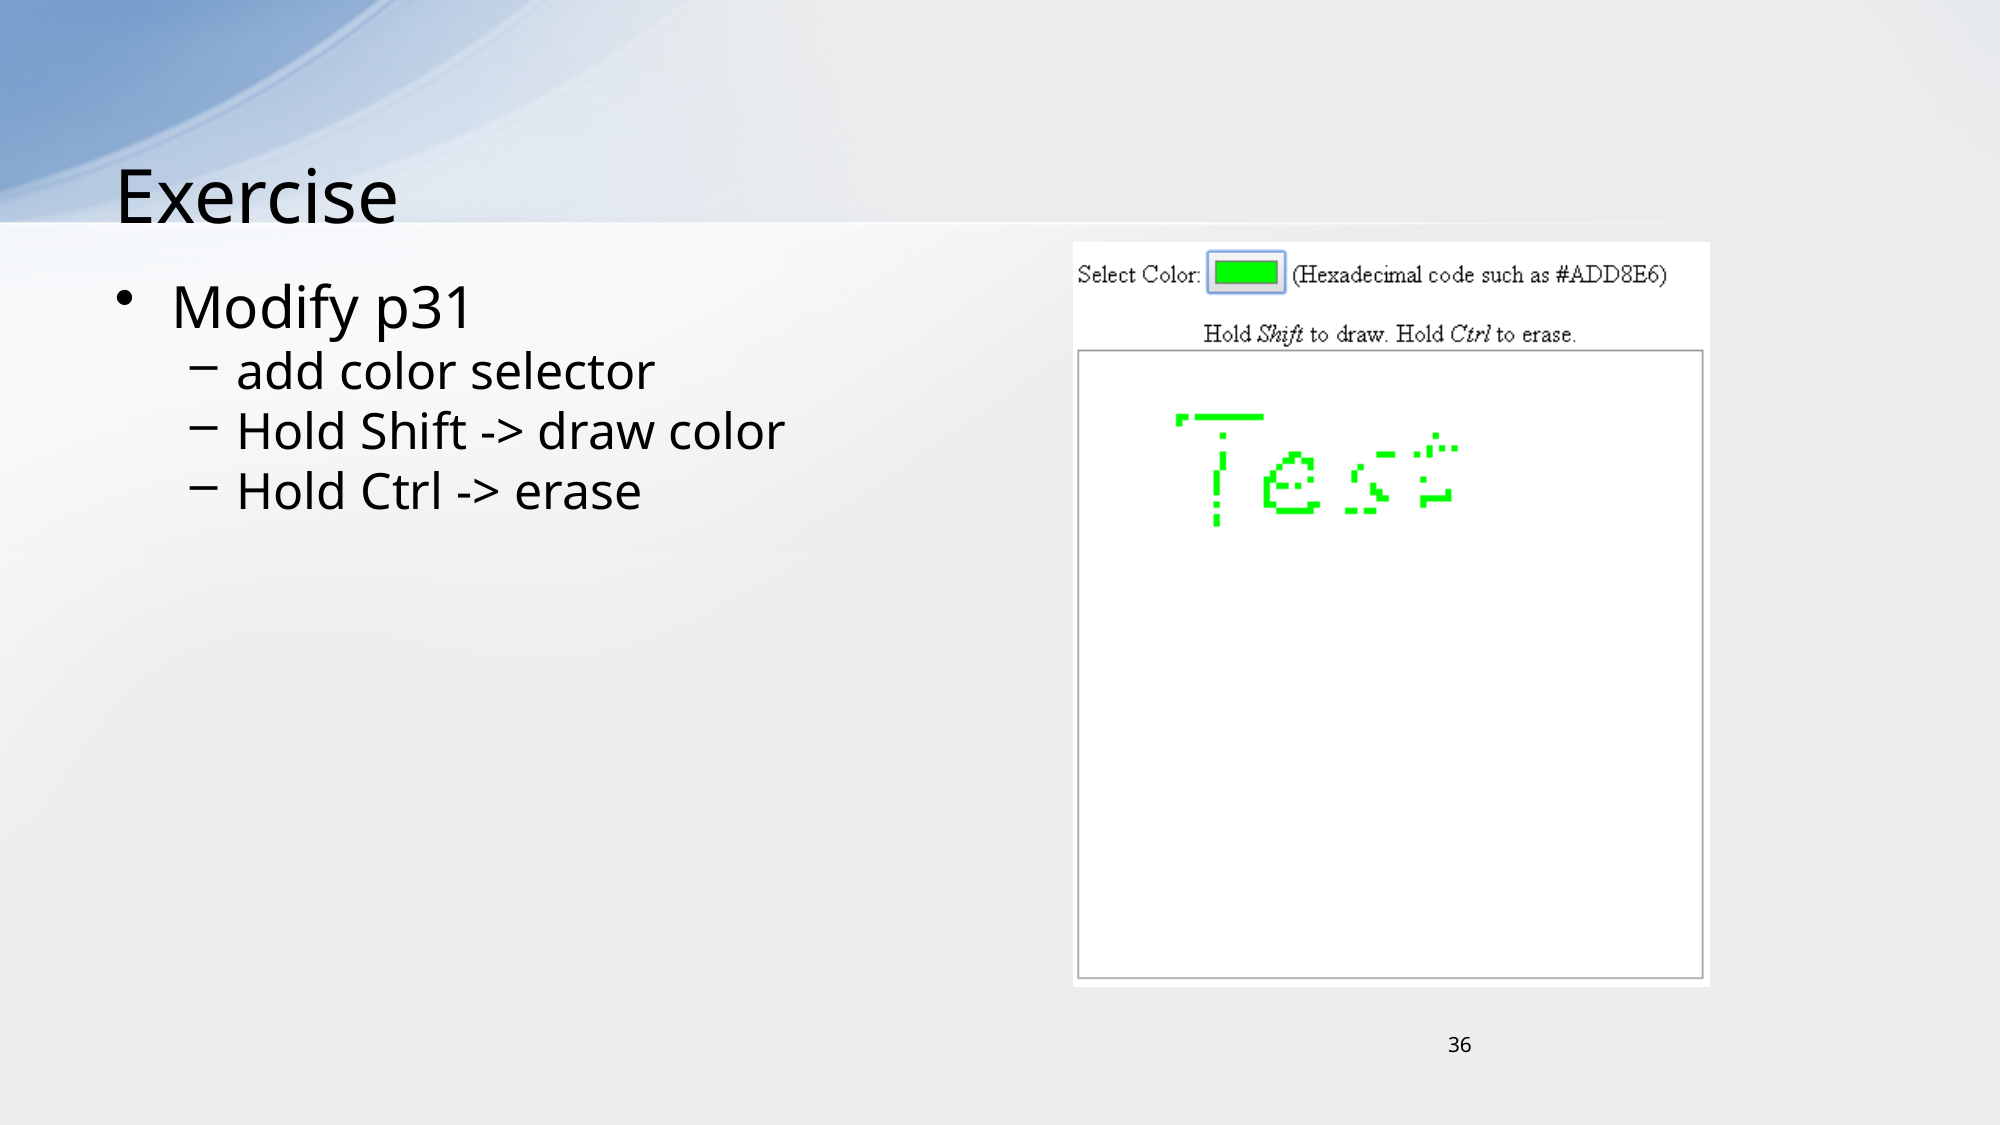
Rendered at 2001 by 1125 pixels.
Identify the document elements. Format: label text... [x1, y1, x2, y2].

title Exercise [99, 58, 1900, 247]
picture [0, 0, 2000, 1125]
list Modify p31 add color selector Hold Shift -> draw color Hold Ctrl -> erase [99, 262, 1900, 1005]
slide_number 36 [1433, 1024, 1900, 1103]
